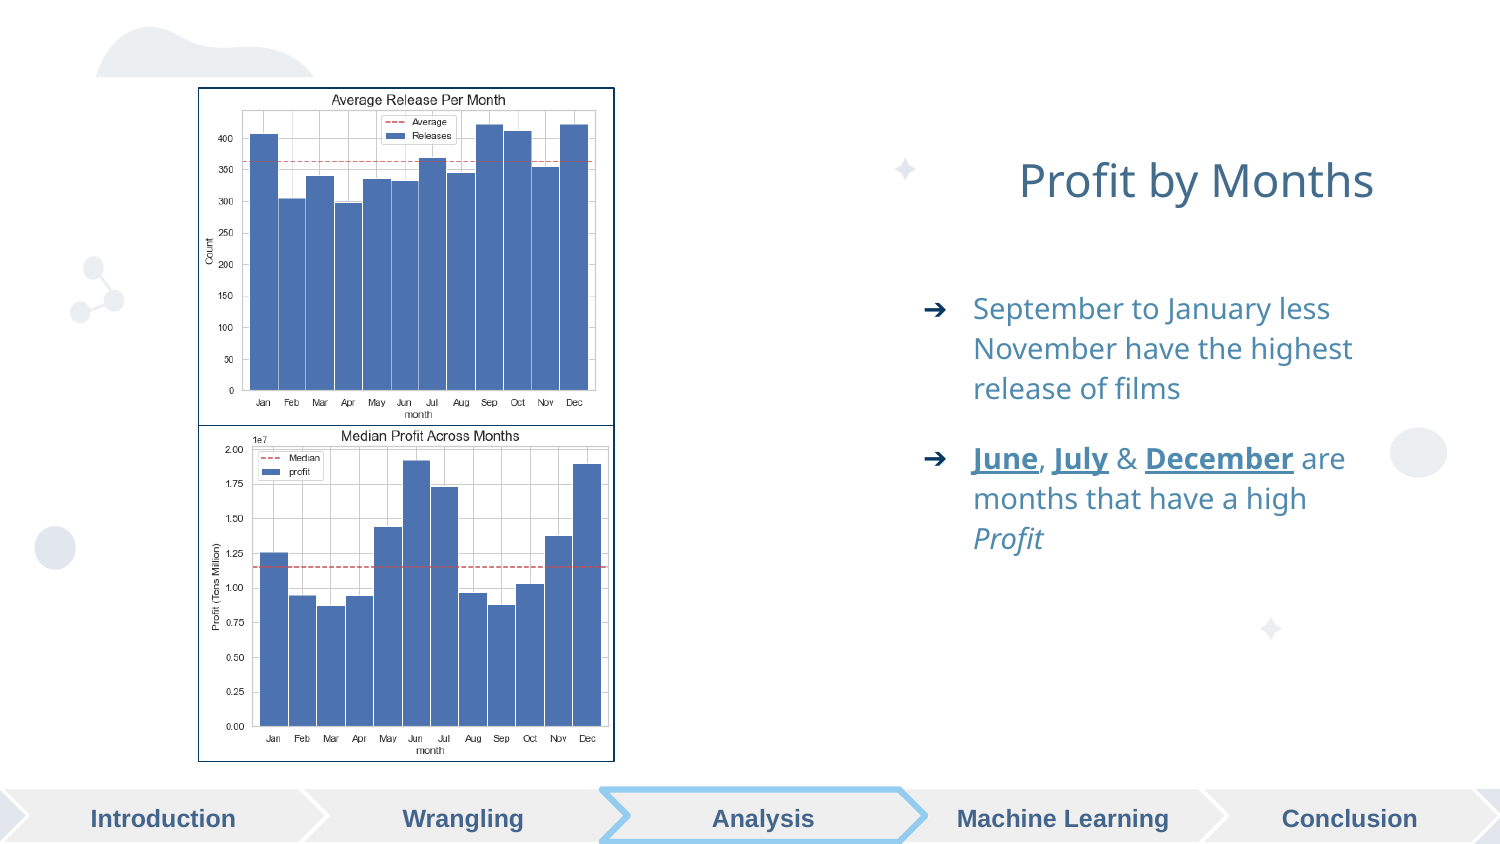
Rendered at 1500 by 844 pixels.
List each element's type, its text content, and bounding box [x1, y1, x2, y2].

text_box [0, 787, 1500, 844]
list September to January less November have the highest release of films June, July & December are months that have a high Profit [883, 270, 1390, 774]
picture [198, 88, 614, 761]
title Profit by Months [883, 88, 1390, 270]
